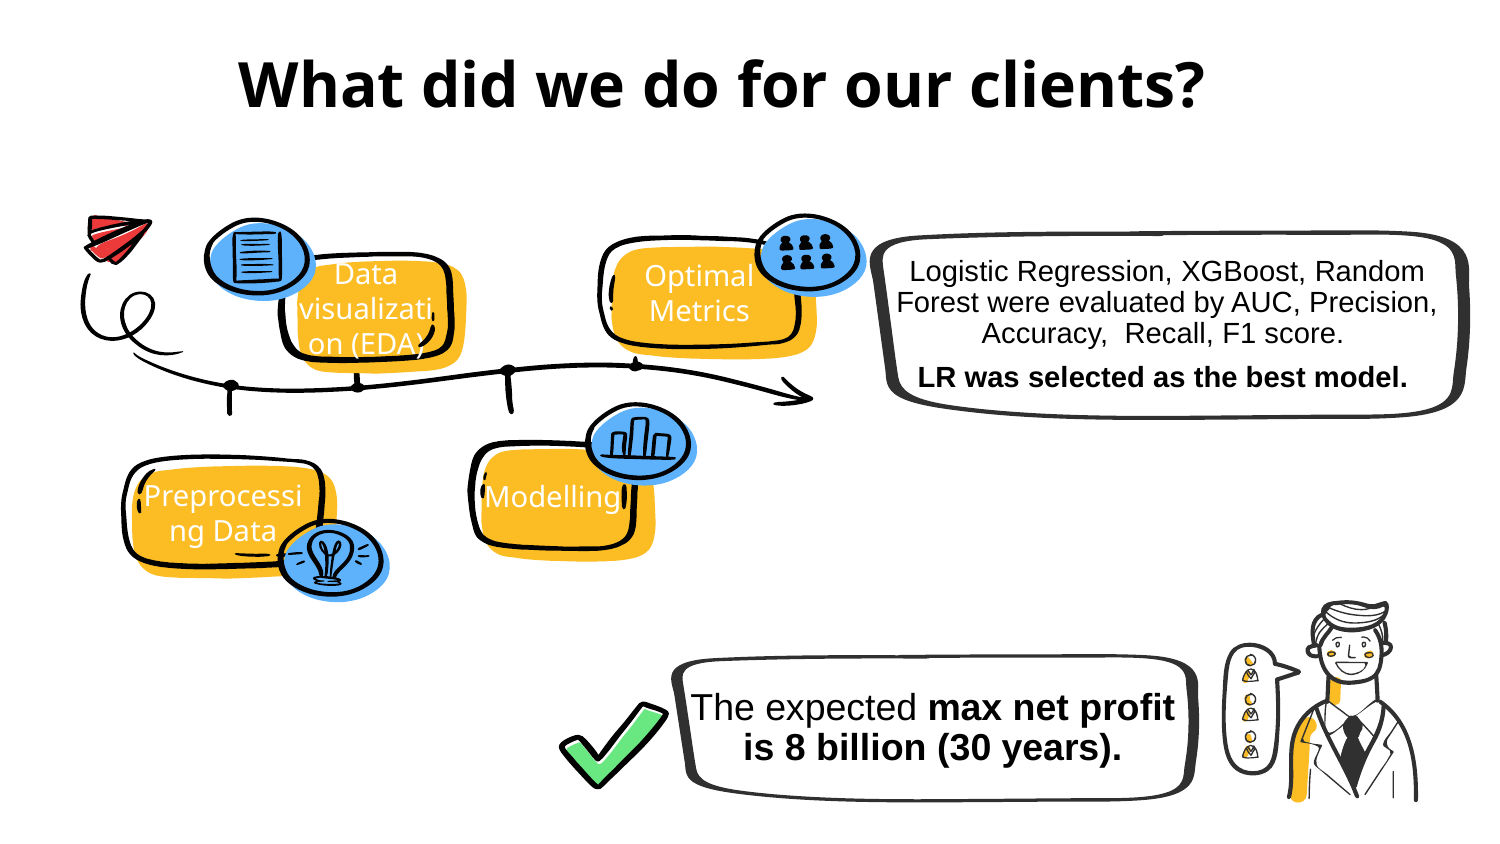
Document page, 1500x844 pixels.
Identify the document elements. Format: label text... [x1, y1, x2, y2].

text_box [472, 362, 600, 400]
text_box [203, 217, 467, 374]
title What did we do for our clients? [88, 42, 1356, 122]
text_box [596, 213, 868, 360]
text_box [657, 599, 1419, 803]
text_box [146, 363, 436, 416]
text_box [623, 368, 814, 406]
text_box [558, 701, 670, 790]
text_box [120, 454, 391, 603]
text_box Logistic Regression, XGBoost, Random Forest were evaluated by AUC, Precision, Accuracy, Recall, F1 score. LR was selected as the best model. [871, 230, 1471, 420]
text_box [467, 401, 698, 562]
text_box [80, 214, 184, 356]
